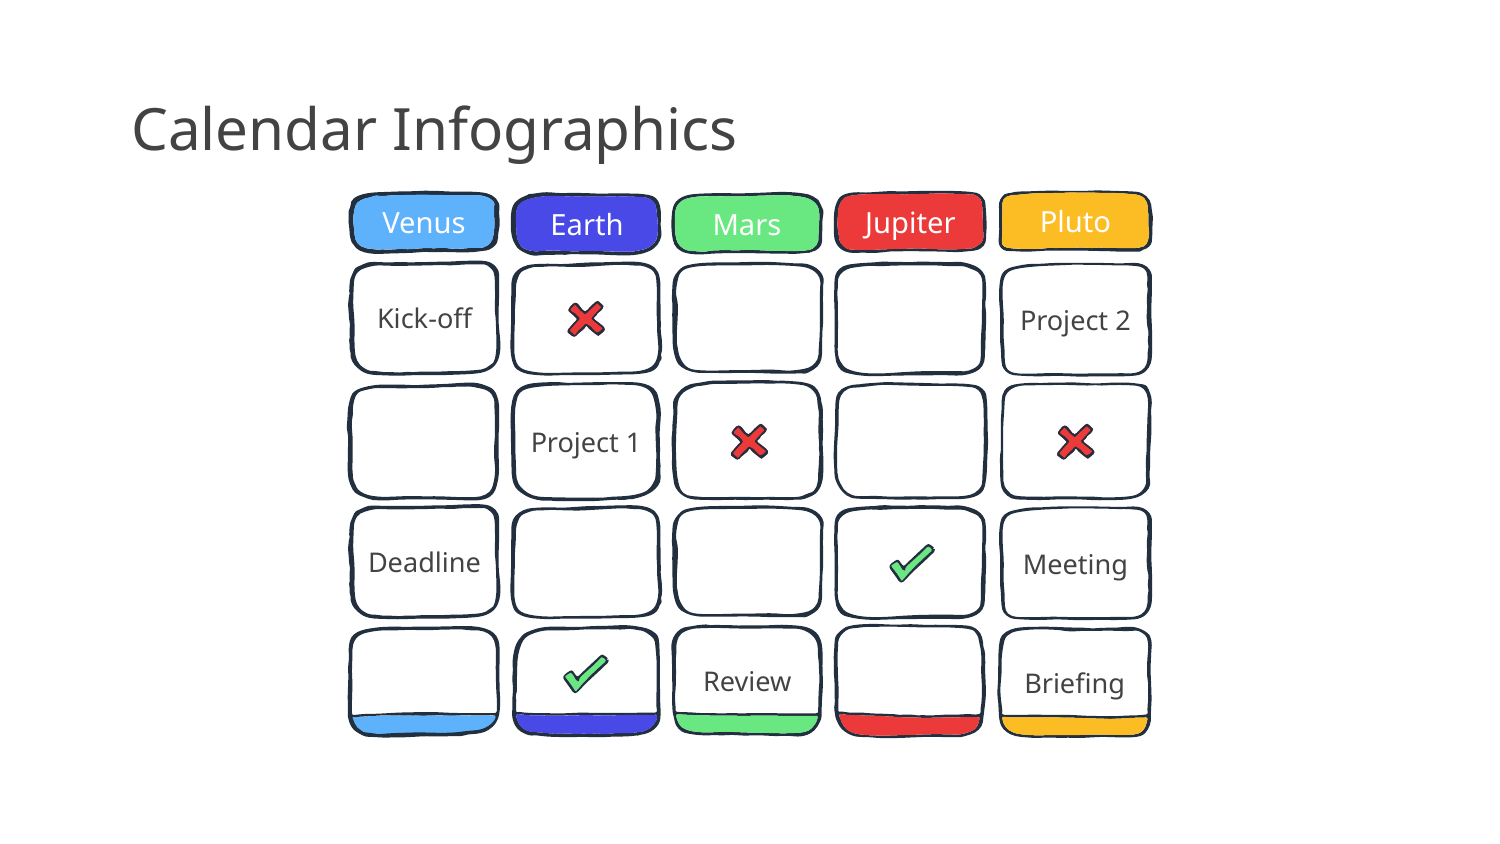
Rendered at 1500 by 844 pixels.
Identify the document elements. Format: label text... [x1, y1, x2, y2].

text_box Project 2 [999, 262, 1153, 377]
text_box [347, 190, 501, 255]
text_box Meeting [999, 506, 1153, 621]
text_box Project 1 [510, 382, 661, 502]
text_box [996, 626, 1153, 739]
text_box [671, 505, 824, 618]
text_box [510, 191, 663, 256]
text_box [999, 382, 1152, 501]
text_box [346, 382, 500, 501]
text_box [998, 190, 1154, 252]
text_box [511, 624, 662, 738]
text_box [1056, 423, 1096, 460]
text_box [730, 423, 770, 460]
text_box [833, 382, 989, 500]
text_box [671, 380, 824, 501]
text_box [671, 263, 824, 374]
title Calendar Infographics [116, 88, 1384, 167]
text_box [566, 300, 606, 337]
text_box [510, 264, 663, 376]
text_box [670, 624, 824, 737]
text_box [888, 543, 936, 583]
text_box [510, 505, 663, 620]
text_box [834, 262, 987, 377]
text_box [833, 623, 987, 739]
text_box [347, 625, 501, 738]
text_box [670, 191, 826, 255]
text_box [834, 505, 987, 620]
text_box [833, 190, 987, 254]
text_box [562, 654, 610, 694]
text_box Kick-off [348, 262, 501, 376]
text_box Deadline [348, 504, 501, 620]
